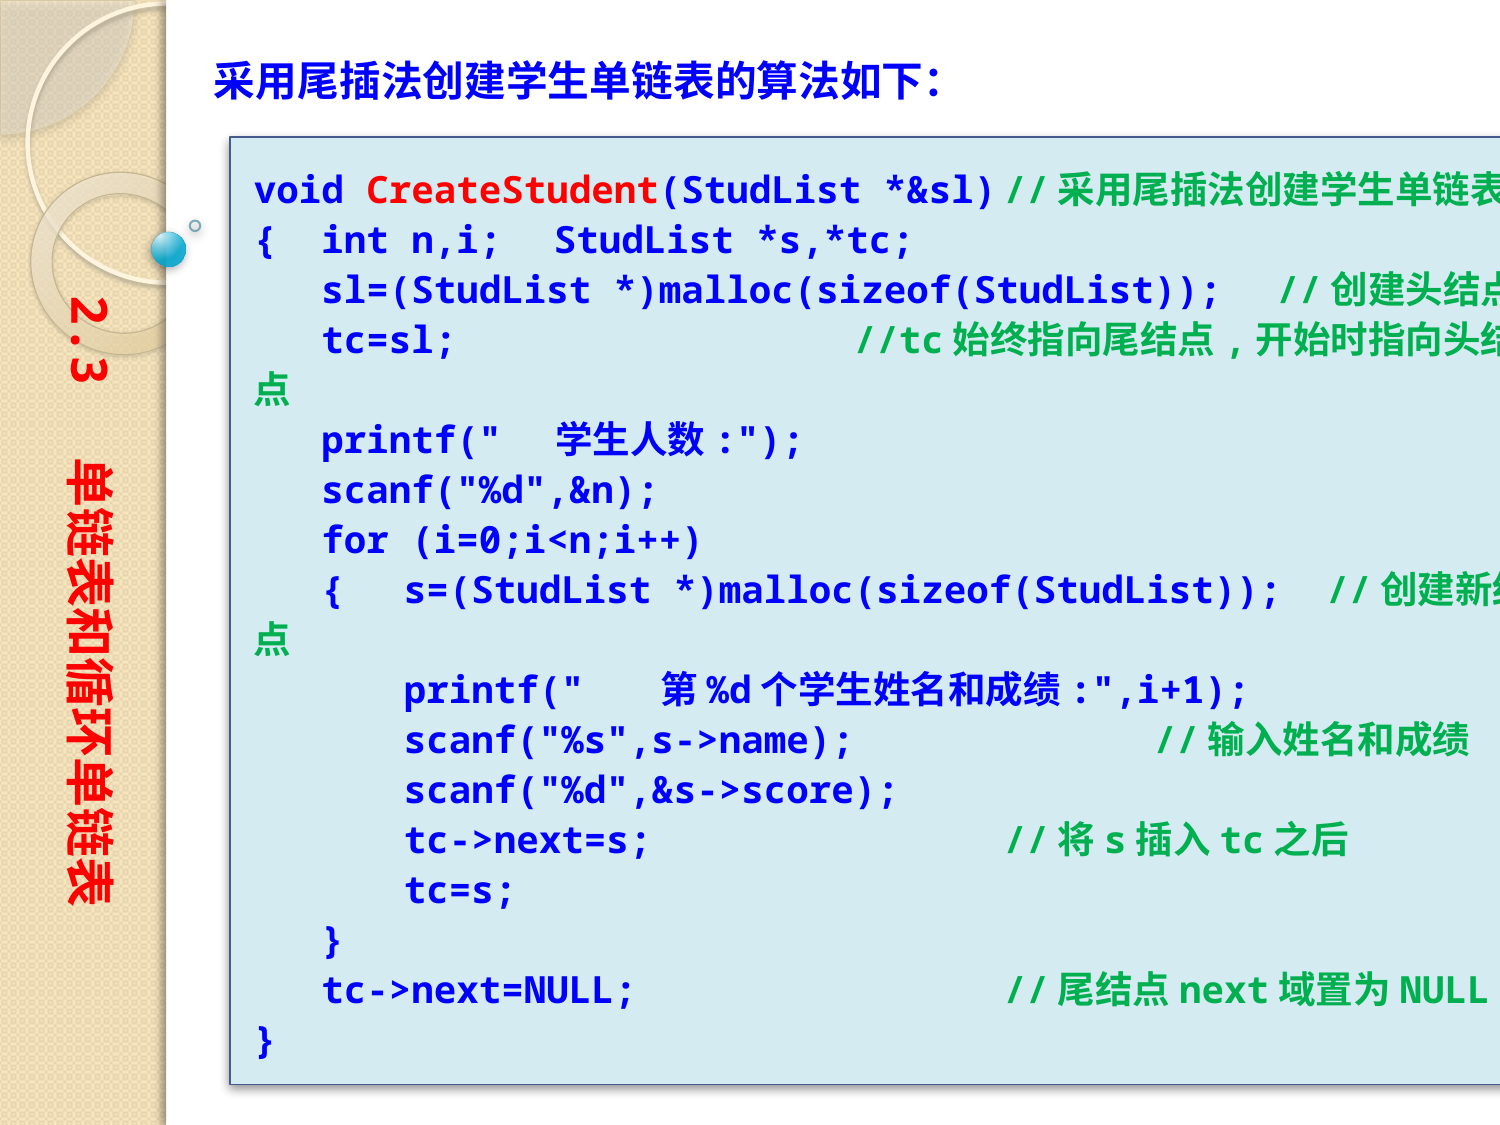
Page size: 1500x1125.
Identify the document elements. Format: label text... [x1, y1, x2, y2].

text_box 采用尾插法创建学生单链表的算法如下： [199, 46, 1183, 112]
text_box void CreateStudent(StudList *&sl) //采用尾插法创建学生单链表 { int n,i; StudList *s,*tc; sl=(StudList *)malloc(sizeof(StudList)); //创建头结点 tc=sl; //tc始终指向尾结点,开始时指向头结点 printf(" 学生人数:"); scanf("%d",&n); for (i=0;i<n;i++) { s=(StudList *)malloc(sizeof(StudList)); //创建新结点 printf(" 第%d个学生姓名和成绩:",i+1); scanf("%s",s->name); //输入姓名和成绩 scanf("%d",&s->score); tc->next=s; //将s插入tc之后 tc=s; } tc->next=NULL; //尾结点next域置为NULL } [229, 136, 1500, 1085]
text_box 2.3 单链表和循环单链表 [38, 281, 129, 926]
